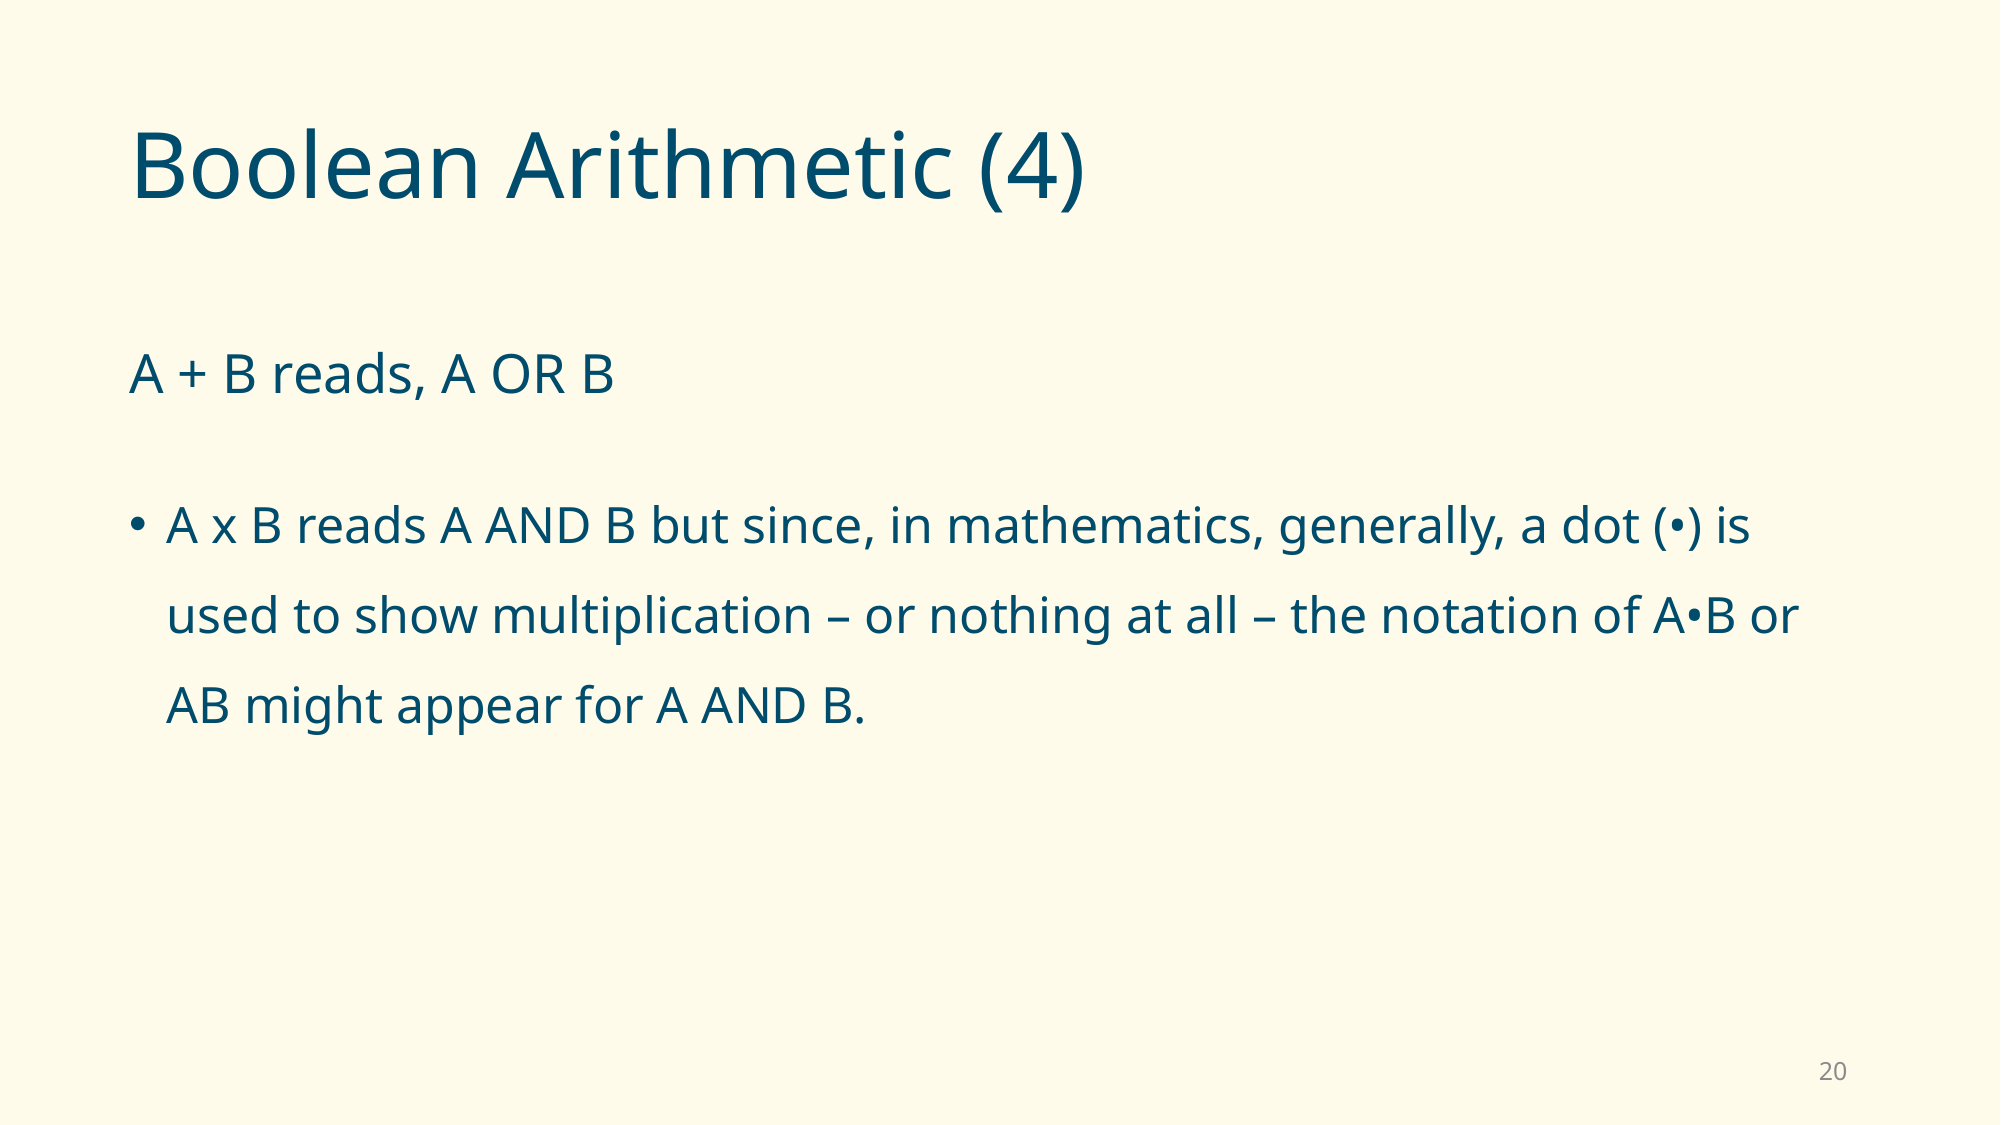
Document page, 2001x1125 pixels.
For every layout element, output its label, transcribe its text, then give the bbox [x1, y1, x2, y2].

slide_number 20 [1412, 1042, 1863, 1103]
list A + B reads, A OR B A x B reads A AND B but since, in mathematics, generally, a dot (•) is used to show multiplication – or nothing at all – the notation of A•B or AB might appear for A AND B. [114, 299, 1886, 1014]
title Boolean Arithmetic (4) [114, 59, 1886, 278]
